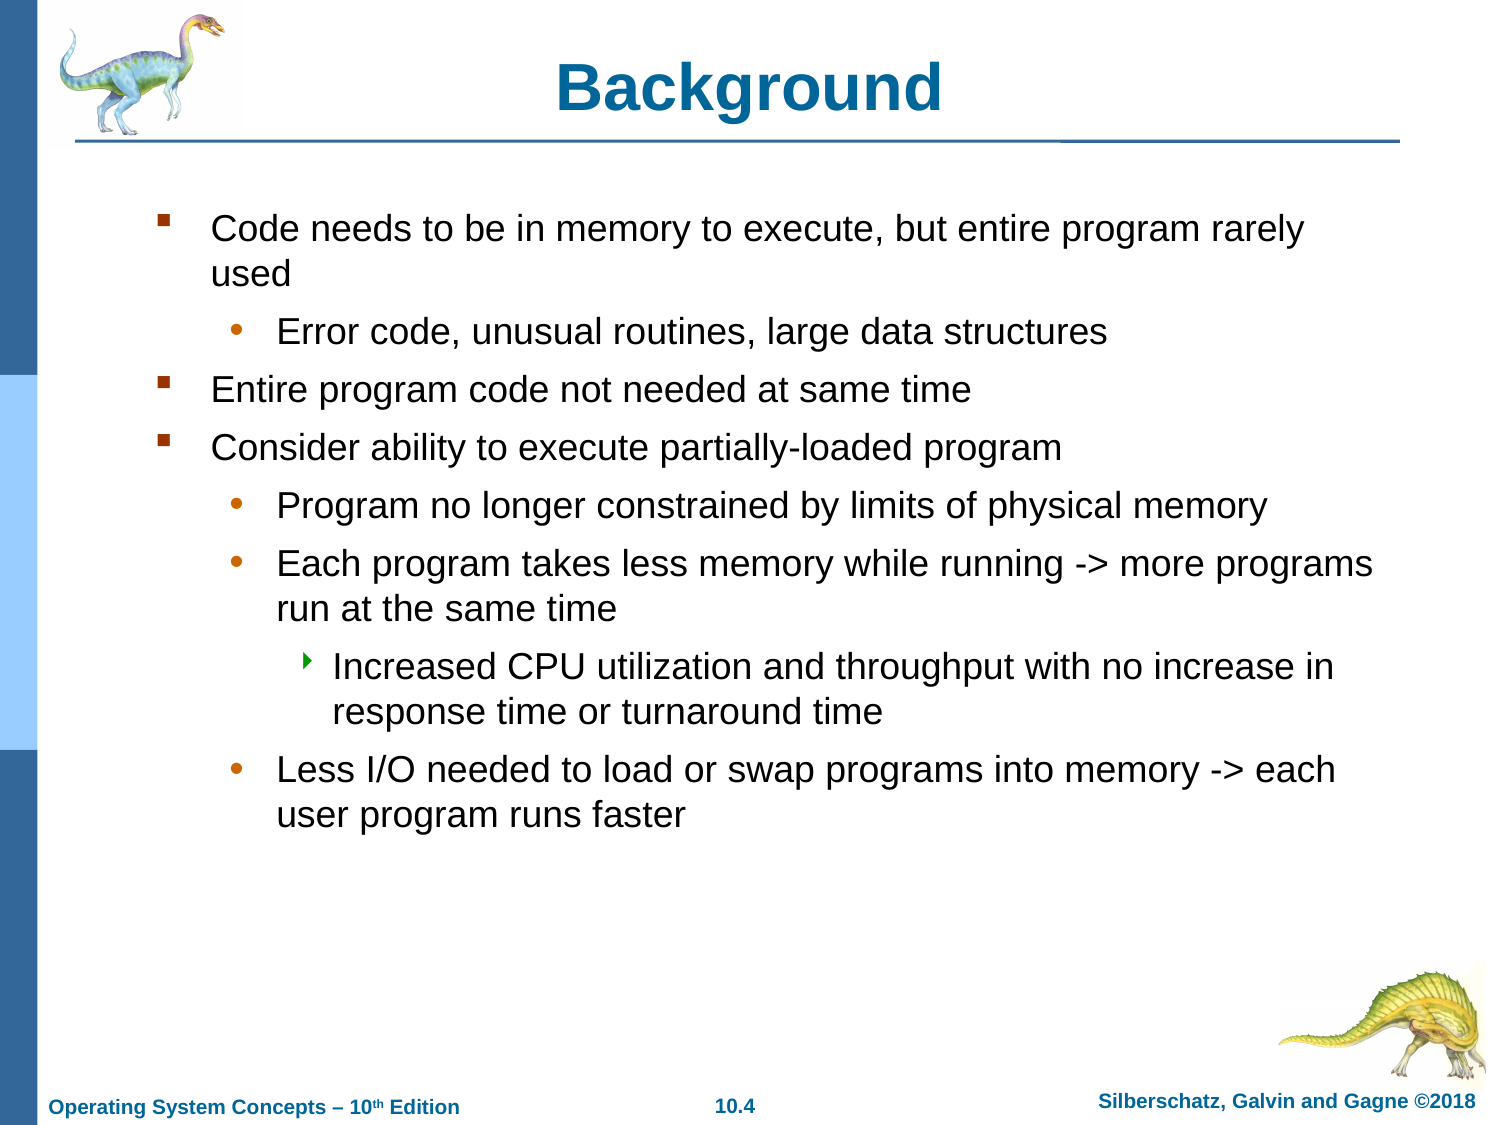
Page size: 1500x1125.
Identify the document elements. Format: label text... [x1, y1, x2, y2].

list Code needs to be in memory to execute, but entire program rarely used Error code, unusual routines, large data structures Entire program code not needed at same time Consider ability to execute partially-loaded program Program no longer constrained by limits of physical memory Each program takes less memory while running -> more programs run at the same time Increased CPU utilization and throughput with no increase in response time or turnaround time Less I/O needed to load or swap programs into memory -> each user program runs faster [139, 196, 1410, 940]
picture [1275, 959, 1486, 1090]
picture [46, 0, 243, 149]
title Background [75, 36, 1425, 132]
